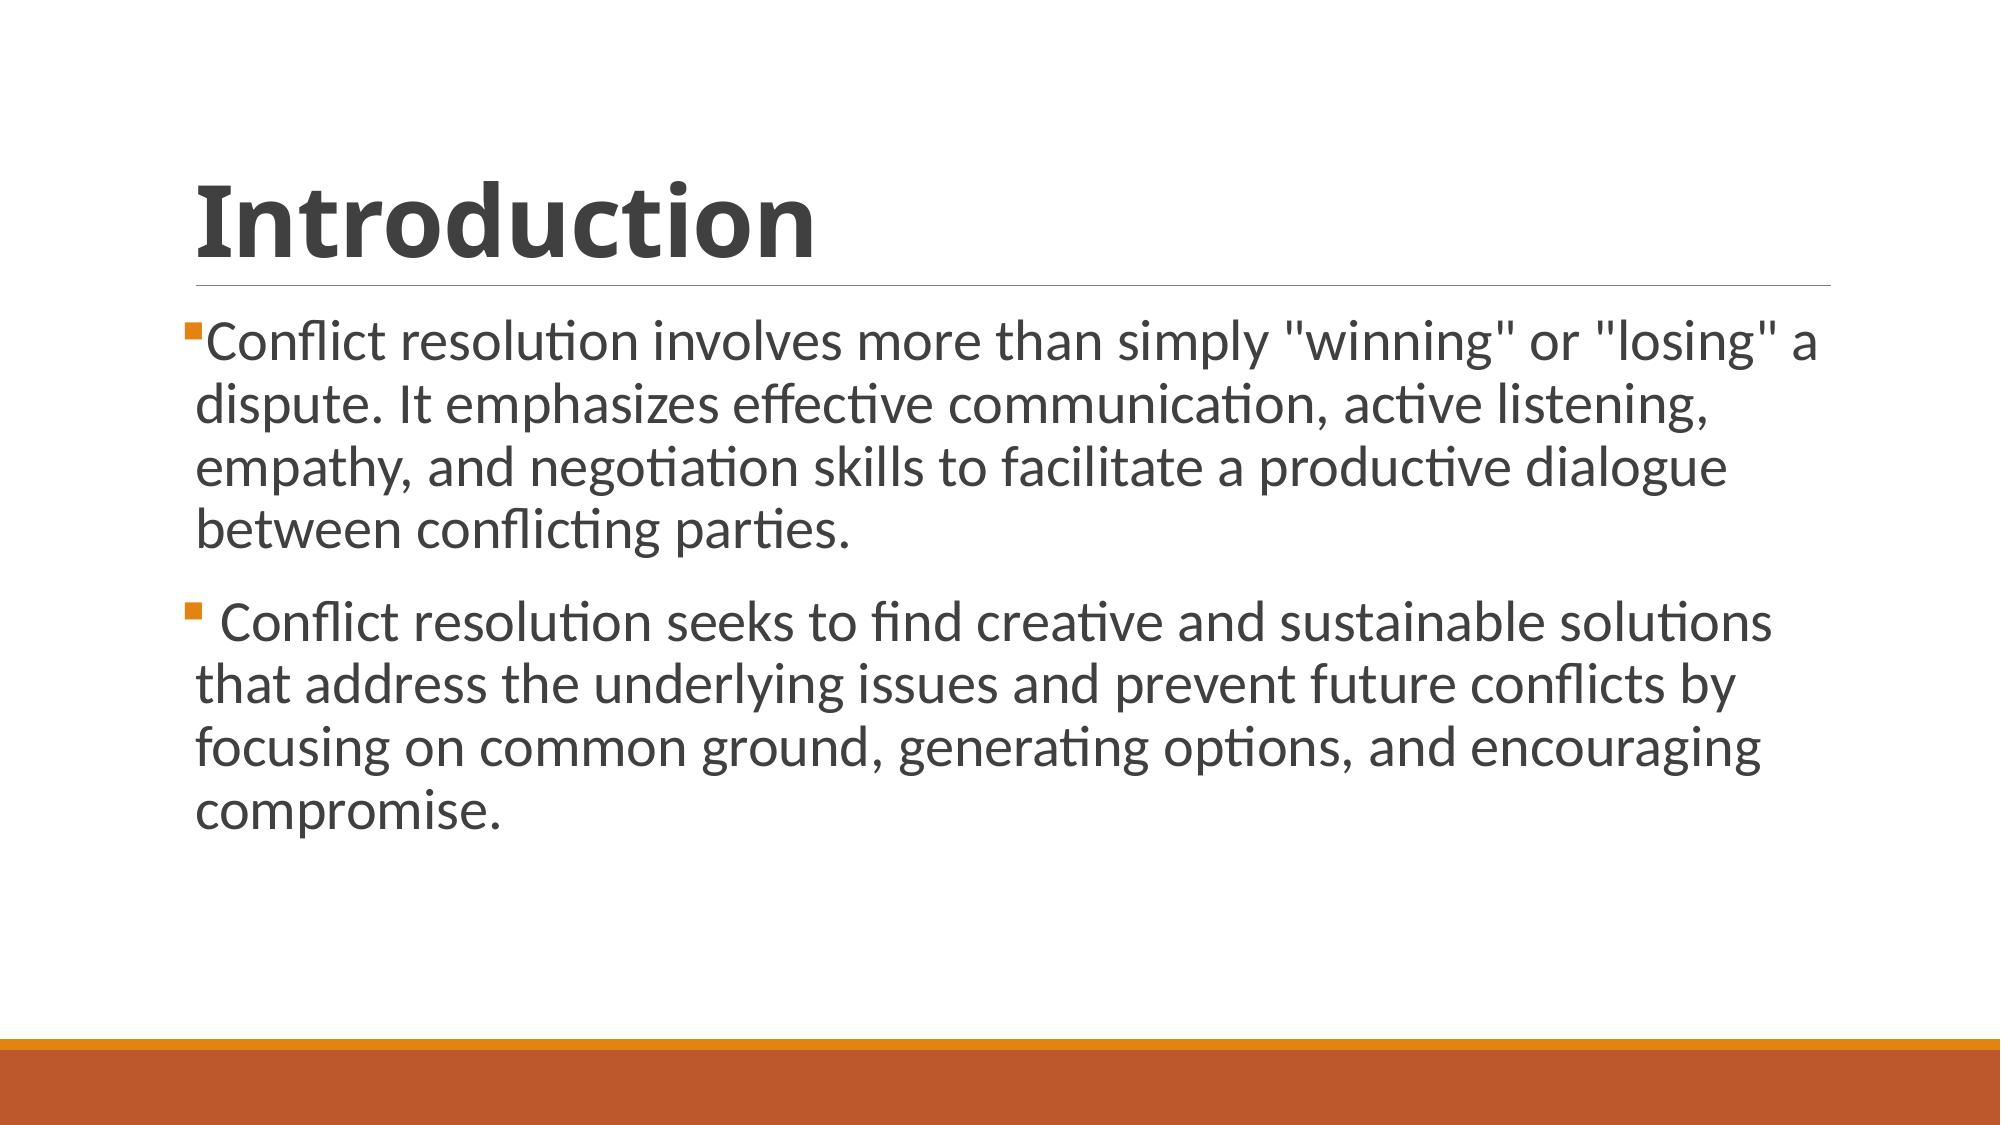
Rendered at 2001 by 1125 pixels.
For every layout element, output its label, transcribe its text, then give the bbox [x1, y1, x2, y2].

list Conflict resolution involves more than simply "winning" or "losing" a dispute. It emphasizes effective communication, active listening, empathy, and negotiation skills to facilitate a productive dialogue between conflicting parties. Conflict resolution seeks to find creative and sustainable solutions that address the underlying issues and prevent future conflicts by focusing on common ground, generating options, and encouraging compromise. [180, 302, 1830, 963]
title Introduction [180, 47, 1830, 285]
